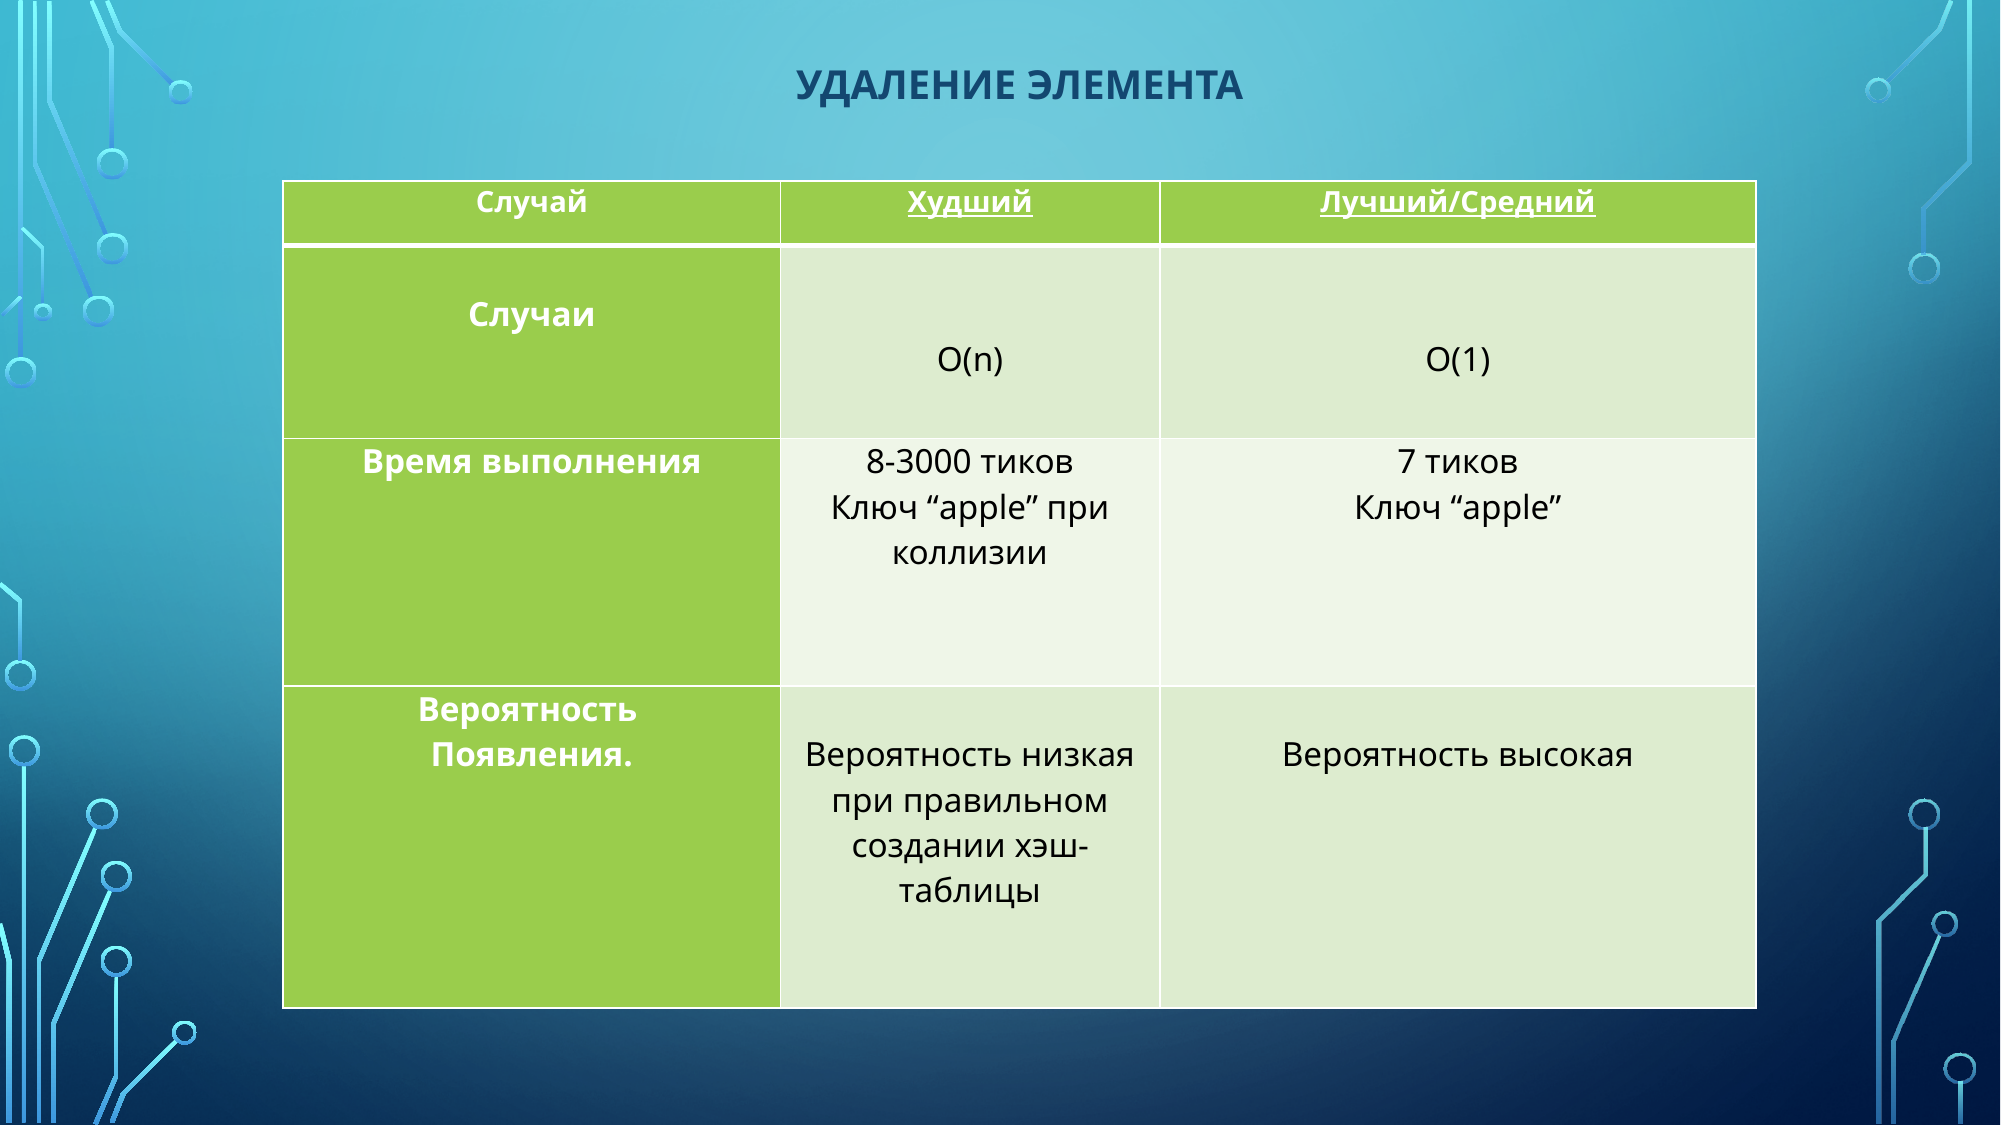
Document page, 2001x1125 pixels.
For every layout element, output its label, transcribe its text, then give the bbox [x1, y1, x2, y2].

table_cell Вероятность высокая [1161, 687, 1755, 1007]
title Удаление элемента [295, 52, 1744, 117]
table_header Худший [781, 182, 1159, 243]
table_cell 8-3000 тиков Ключ “apple” при коллизии [781, 439, 1159, 685]
table_cell O(1) [1161, 248, 1755, 438]
table_cell Случаи [284, 248, 780, 438]
table_header Лучший/Средний [1161, 182, 1755, 243]
table_header Случай [284, 182, 780, 243]
table_cell Вероятность низкая при правильном создании хэш-таблицы [781, 687, 1159, 1007]
table_cell Вероятность Появления. [284, 687, 780, 1007]
table_cell Время выполнения [284, 439, 780, 685]
table_cell O(n) [781, 248, 1159, 438]
table_cell 7 тиков Ключ “apple” [1161, 439, 1755, 685]
